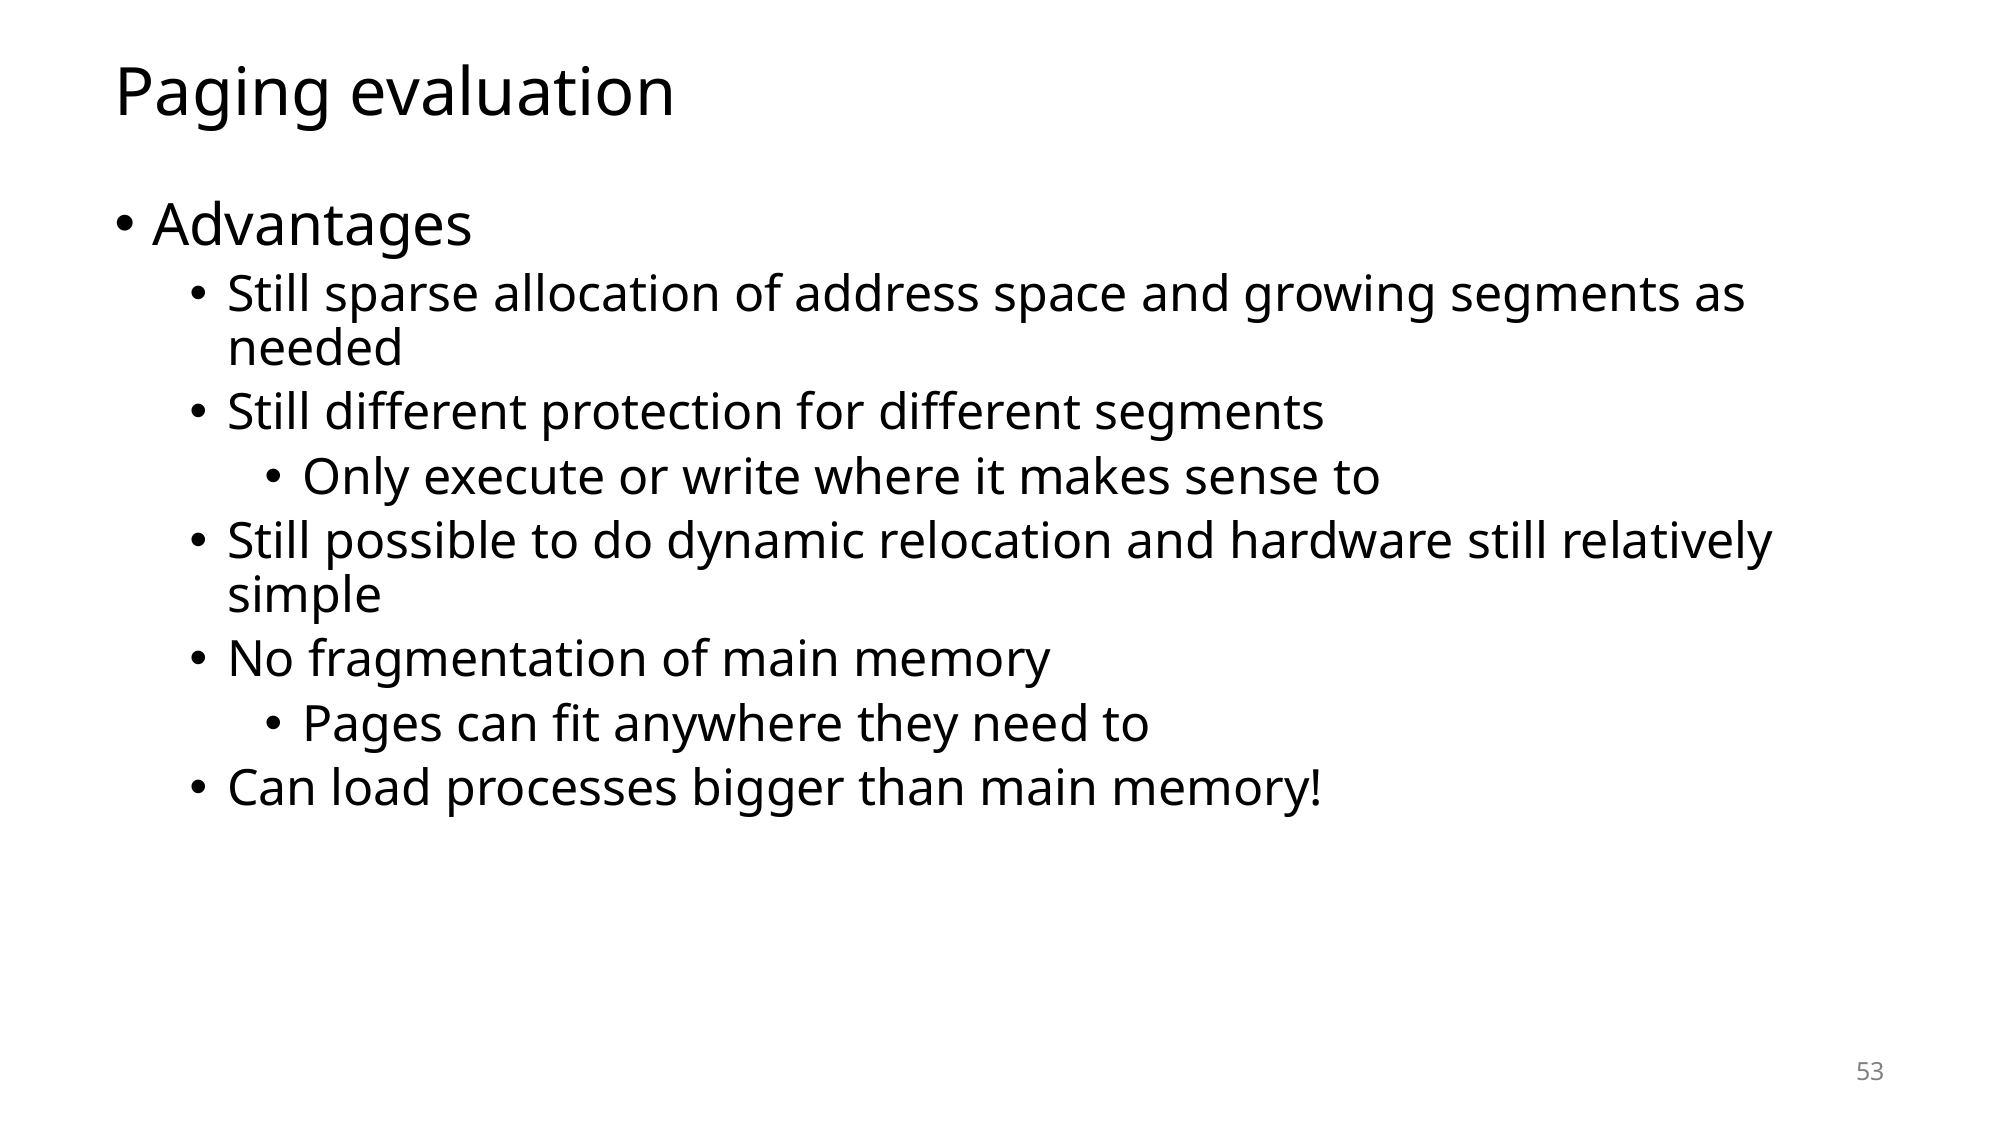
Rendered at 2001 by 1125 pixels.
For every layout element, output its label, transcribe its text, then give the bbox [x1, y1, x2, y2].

list Advantages Still sparse allocation of address space and growing segments as needed Still different protection for different segments Only execute or write where it makes sense to Still possible to do dynamic relocation and hardware still relatively simple No fragmentation of main memory Pages can fit anywhere they need to Can load processes bigger than main memory! [99, 187, 1900, 1013]
slide_number 53 [1749, 1042, 1900, 1103]
title Paging evaluation [99, 37, 1900, 150]
